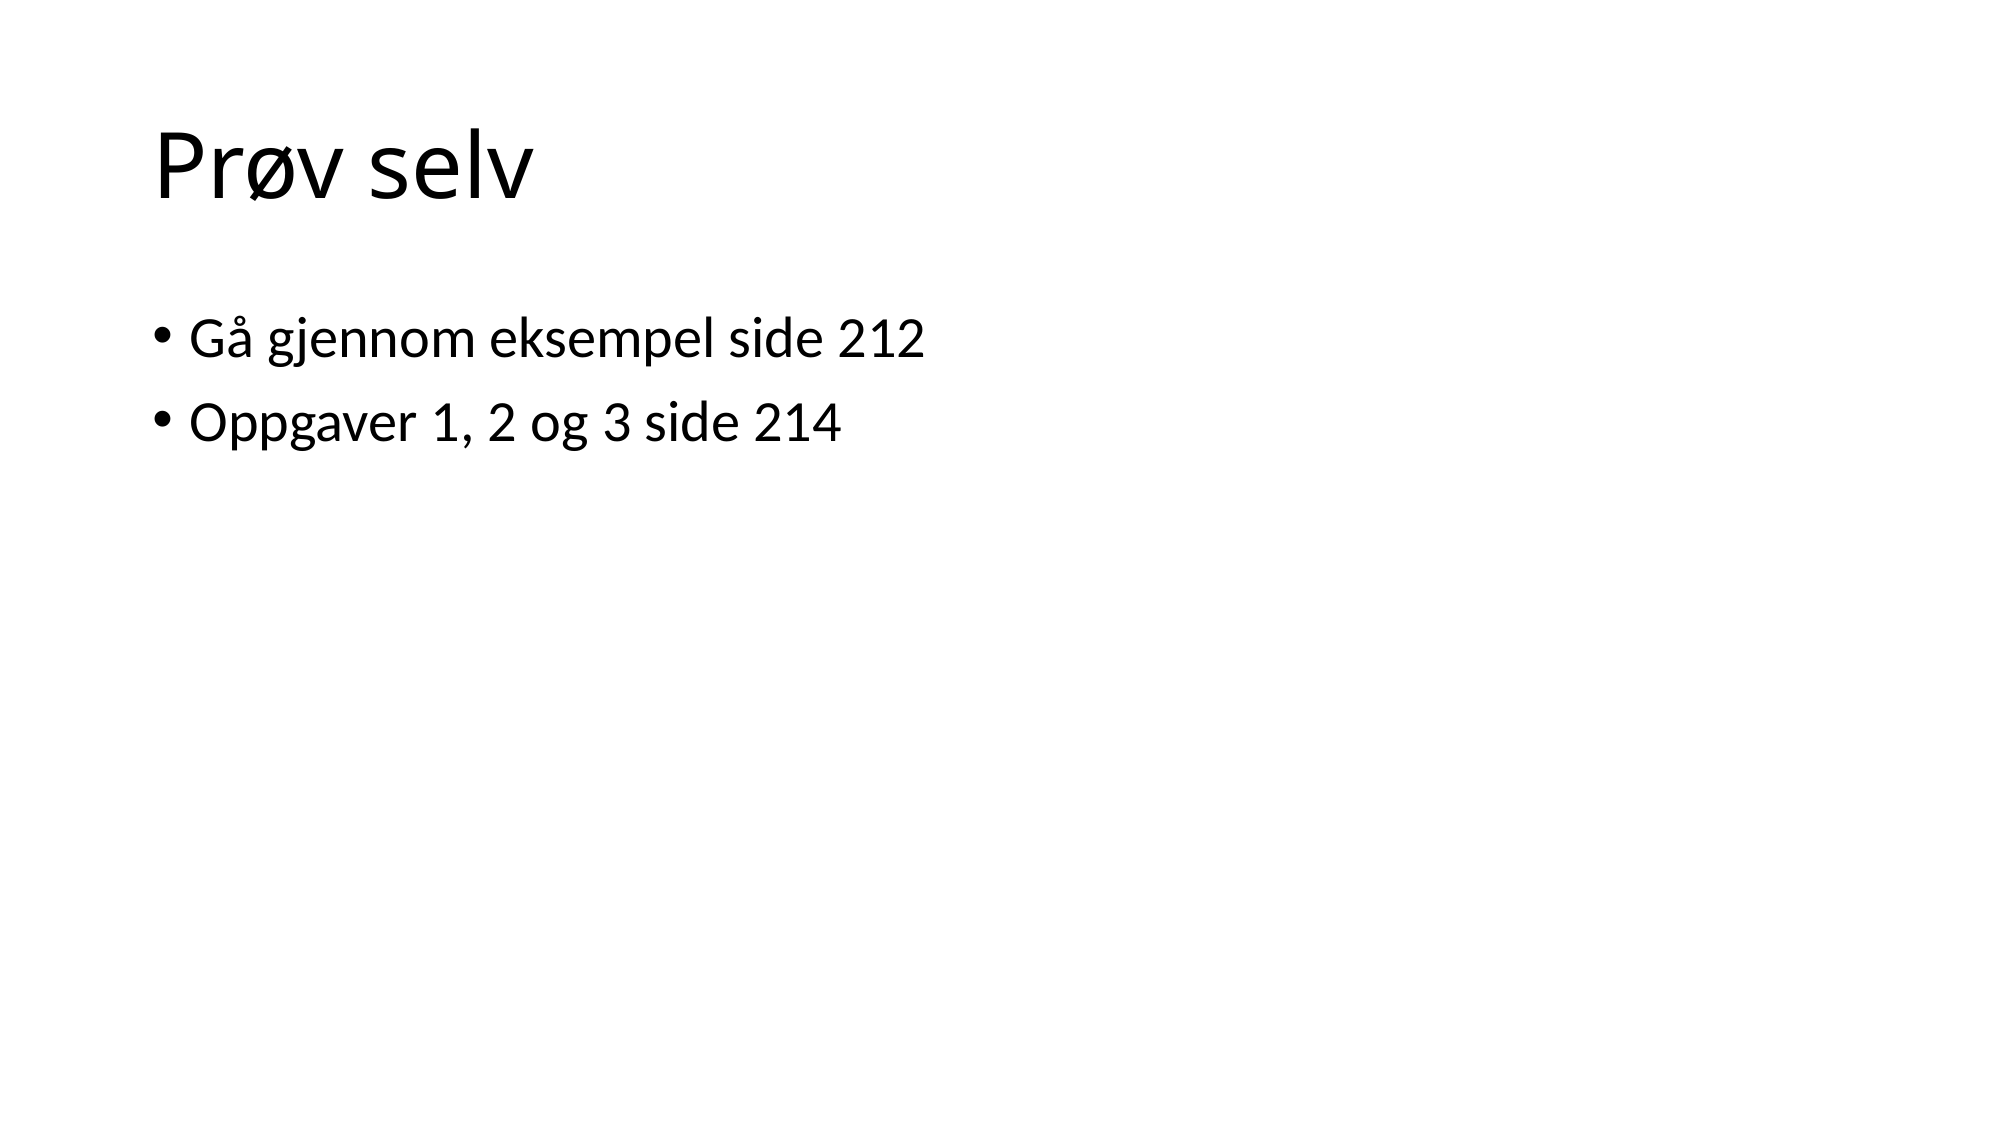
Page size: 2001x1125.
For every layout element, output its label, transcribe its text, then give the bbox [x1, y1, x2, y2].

title Prøv selv [137, 59, 1863, 278]
list Gå gjennom eksempel side 212 Oppgaver 1, 2 og 3 side 214 [137, 299, 1863, 1014]
